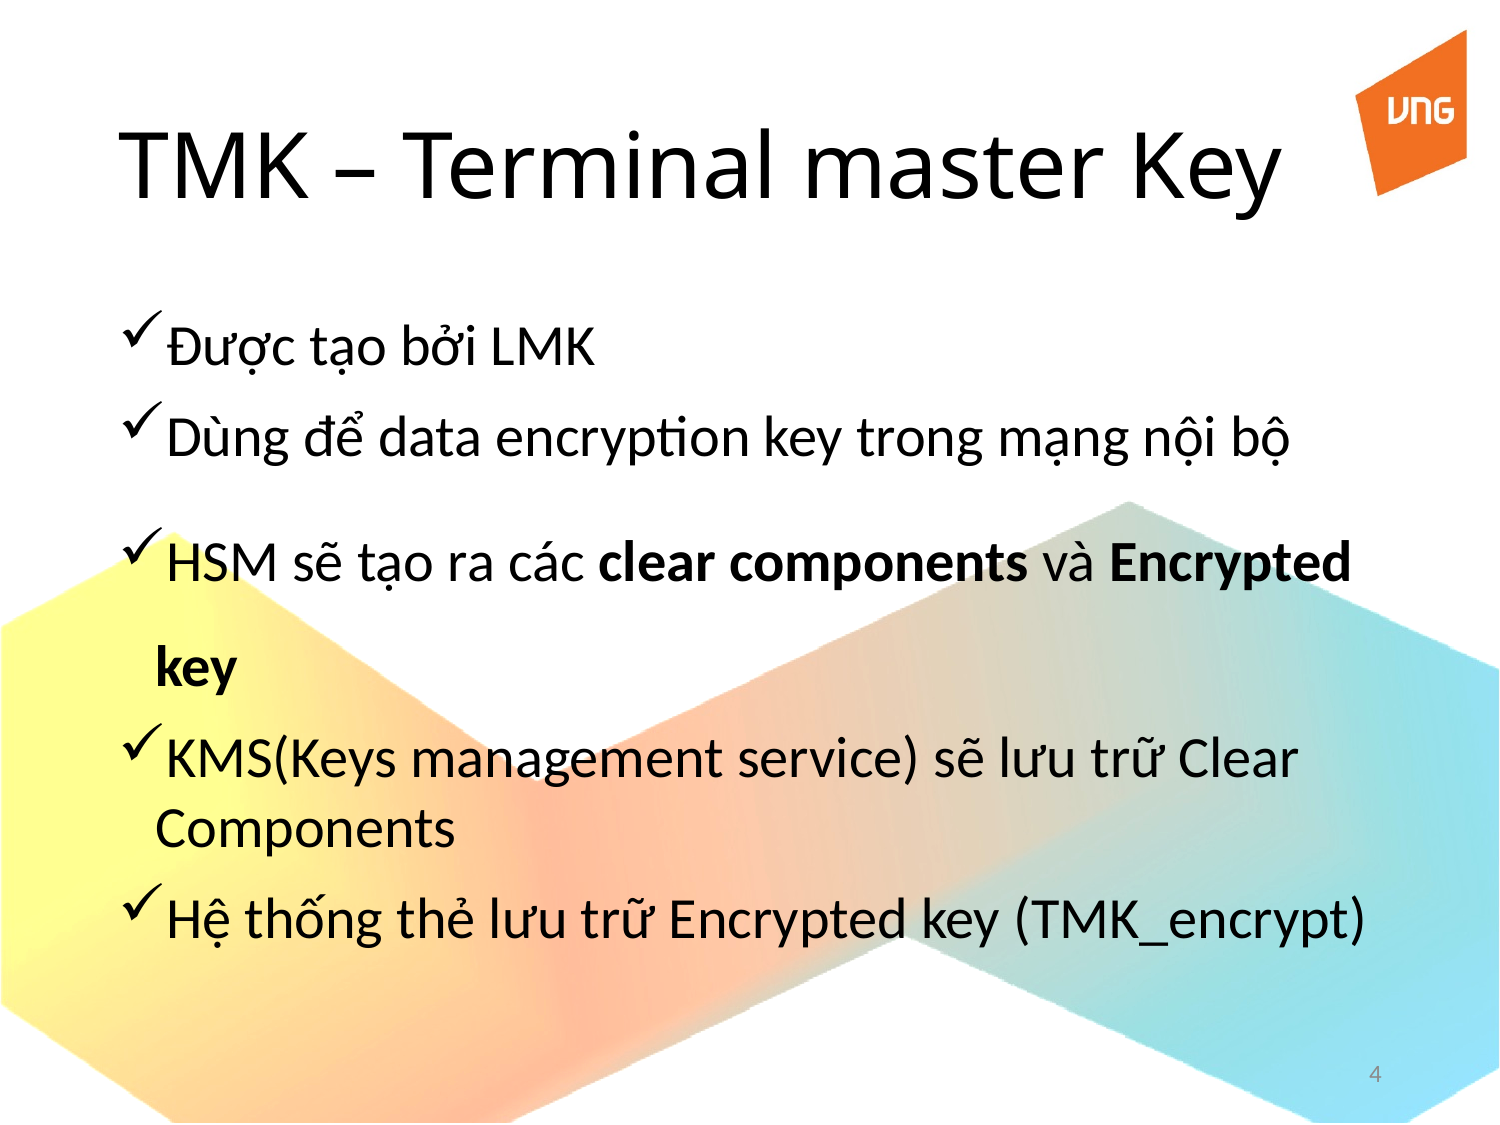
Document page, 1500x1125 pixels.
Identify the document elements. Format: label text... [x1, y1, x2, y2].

picture [0, 498, 1500, 1123]
list Được tạo bởi LMK Dùng để data encryption key trong mạng nội bộ HSM sẽ tạo ra các clear components và Encrypted key KMS(Keys management service) sẽ lưu trữ Clear Components Hệ thống thẻ lưu trữ Encrypted key (TMK_encrypt) [103, 299, 1397, 1014]
picture [1321, 0, 1500, 232]
title TMK – Terminal master Key [103, 59, 1397, 278]
slide_number 4 [1059, 1042, 1397, 1103]
